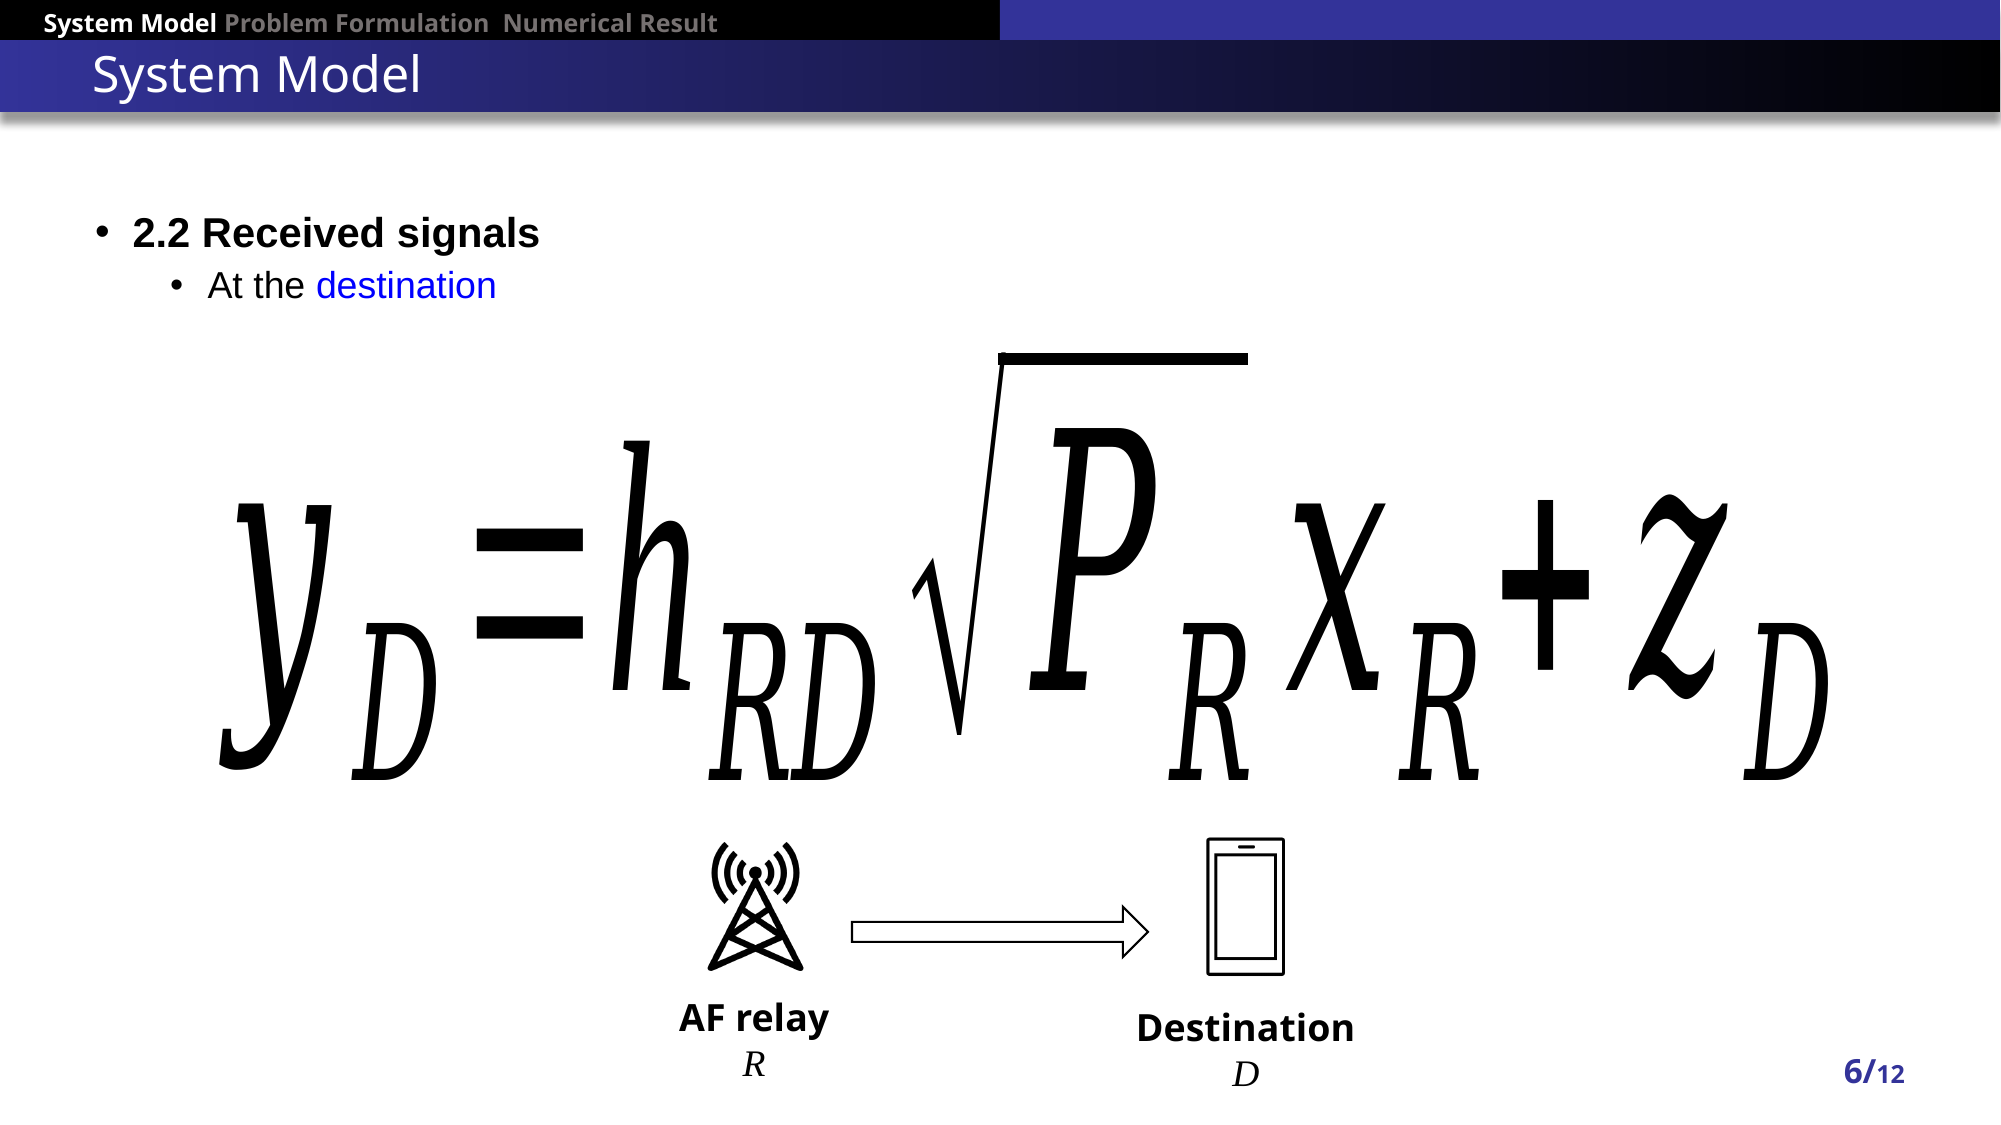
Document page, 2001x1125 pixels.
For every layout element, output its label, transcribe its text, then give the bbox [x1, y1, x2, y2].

picture [679, 831, 830, 982]
text_box Destination D [1117, 996, 1375, 1102]
text_box System Model Problem Formulation Numerical Result [22, 0, 734, 75]
slide_number 6/12 [1470, 1042, 1920, 1103]
title System Model [77, 47, 1803, 105]
text_box [850, 904, 1150, 960]
picture [1170, 831, 1321, 982]
text_box AF relay R [625, 986, 883, 1091]
